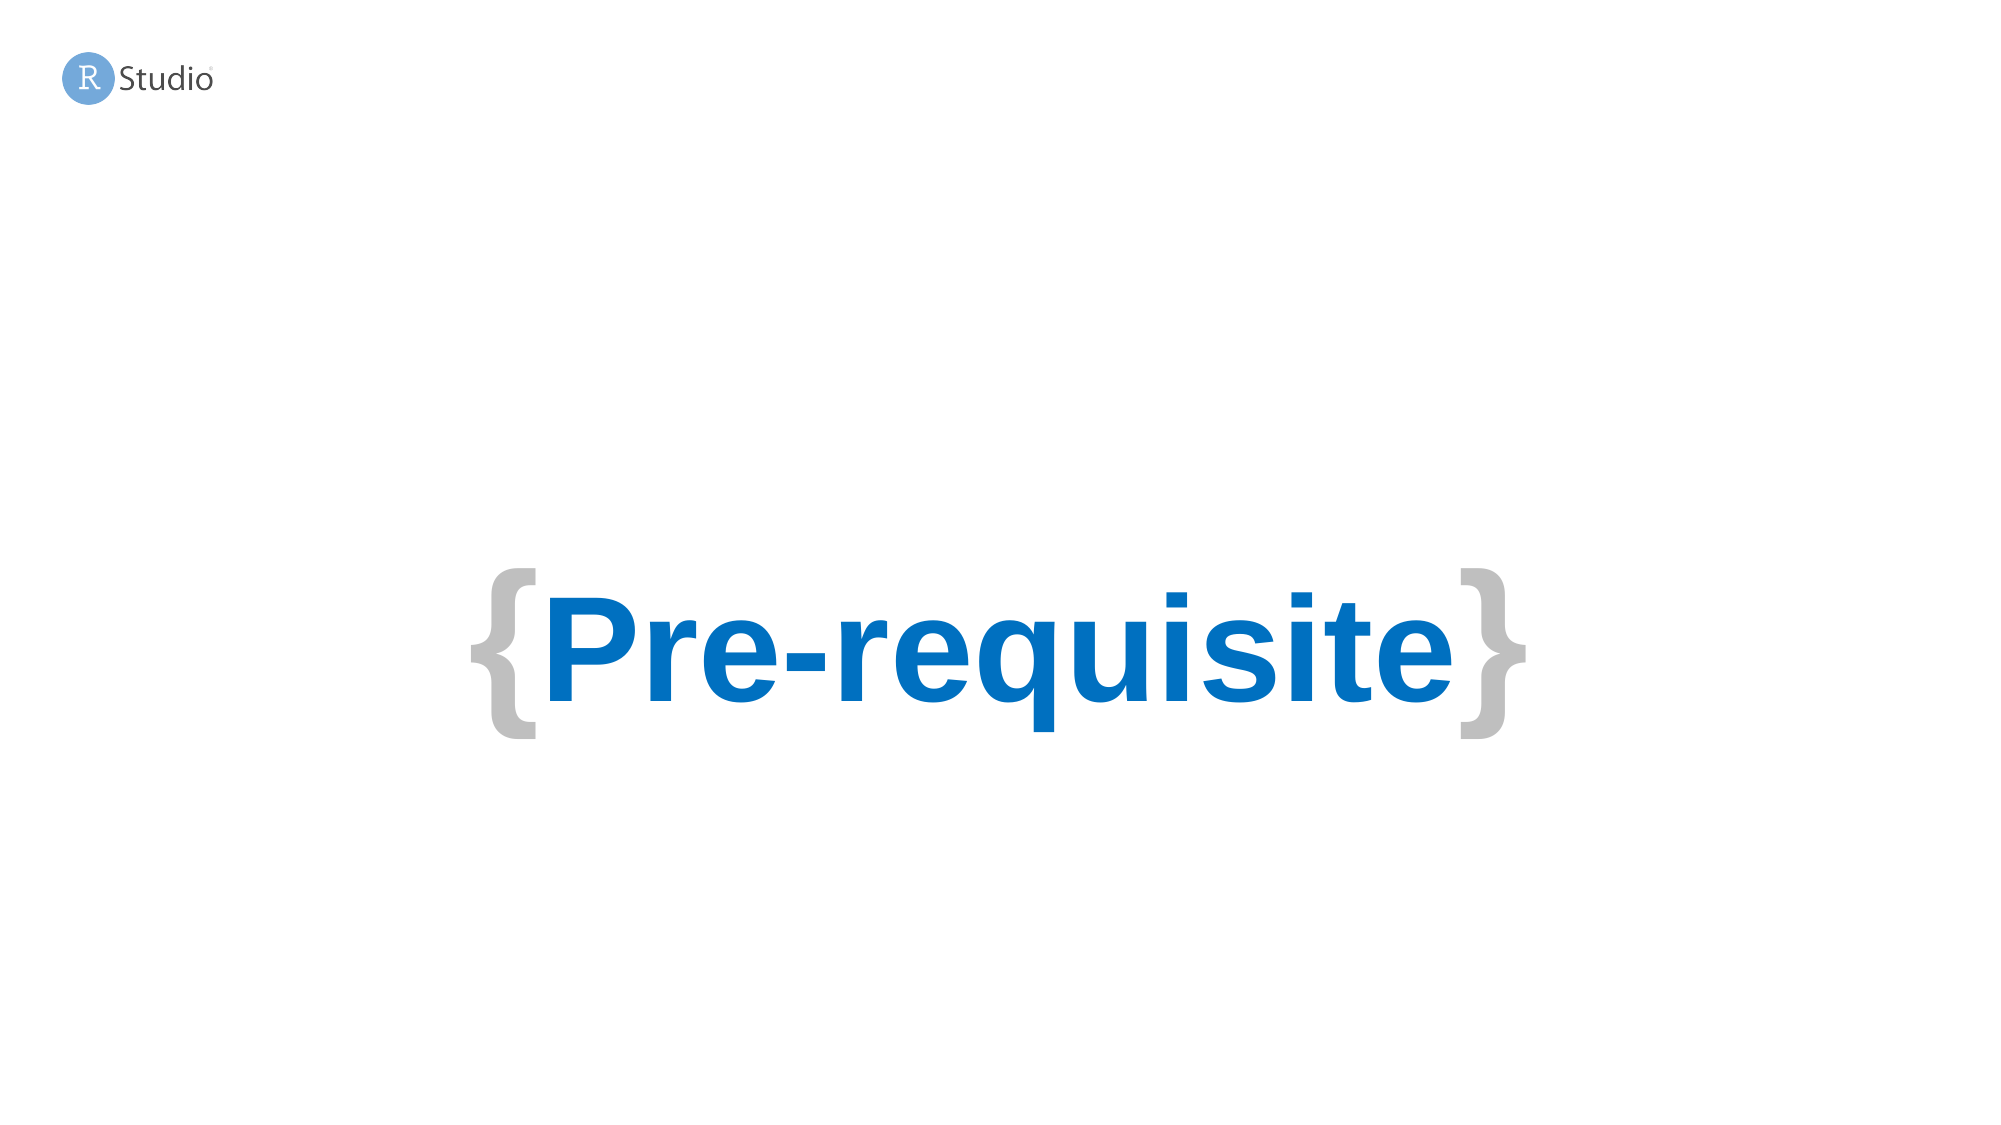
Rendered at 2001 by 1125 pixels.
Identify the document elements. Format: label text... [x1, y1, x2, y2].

picture [62, 52, 213, 105]
title {Pre-requisite} [136, 280, 1862, 749]
